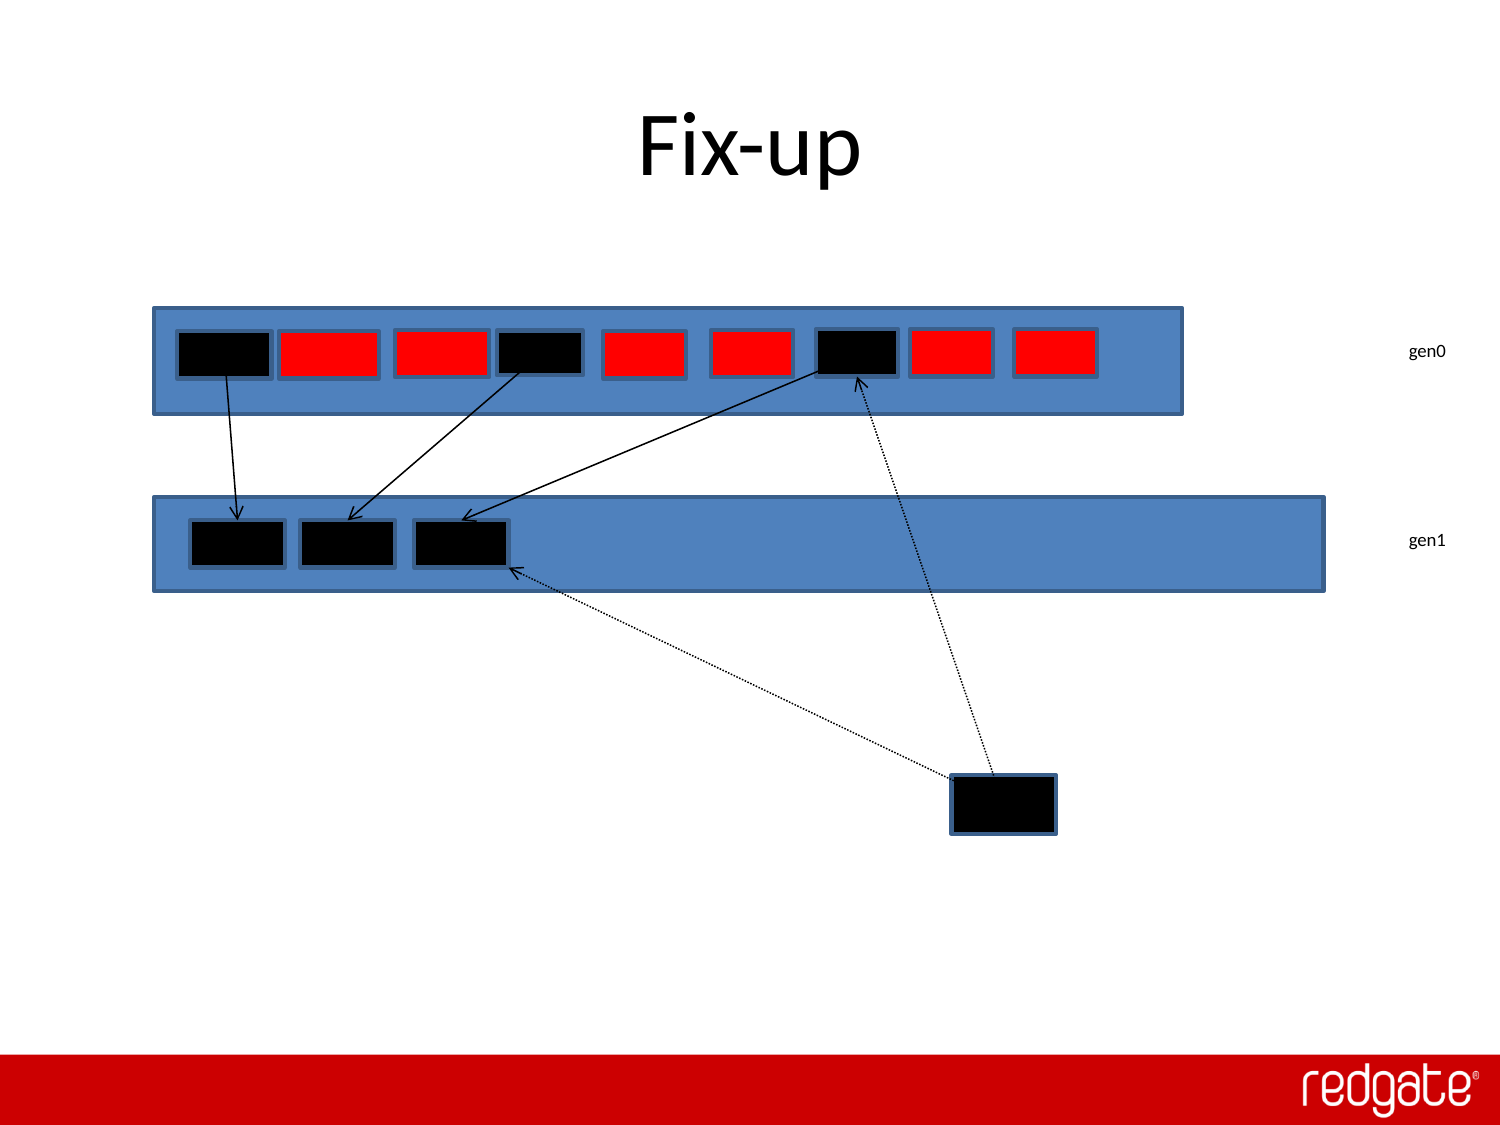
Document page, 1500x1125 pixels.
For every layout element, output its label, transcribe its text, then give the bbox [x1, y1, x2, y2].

text_box [0, 1053, 1500, 1125]
text_box gen1 [1393, 520, 1461, 558]
text_box gen0 [1393, 331, 1461, 369]
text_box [856, 376, 1004, 567]
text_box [153, 307, 1324, 835]
picture [1301, 1061, 1481, 1120]
title Fix-up [75, 45, 1425, 233]
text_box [508, 567, 1004, 805]
